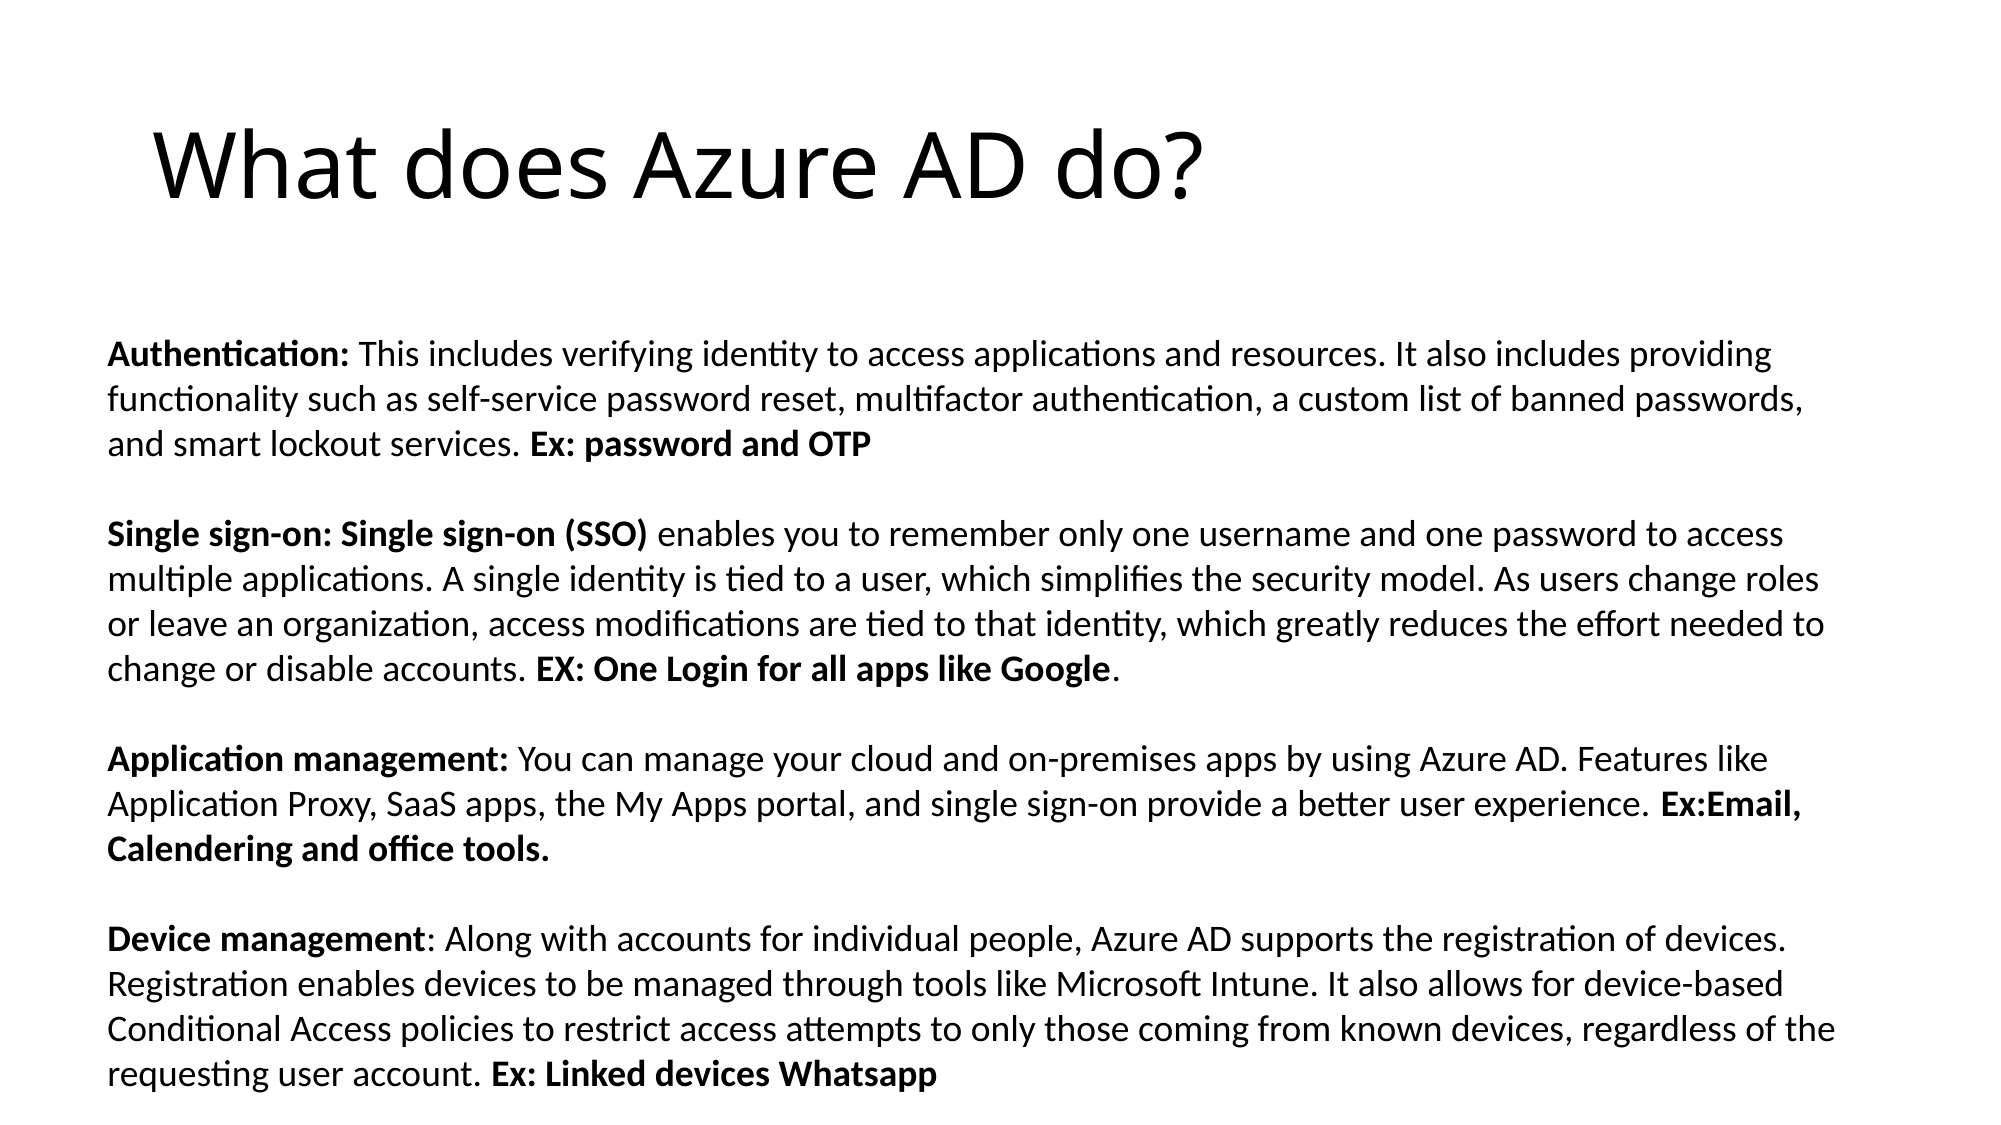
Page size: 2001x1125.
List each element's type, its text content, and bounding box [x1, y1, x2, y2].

text_box Authentication: This includes verifying identity to access applications and resources. It also includes providing functionality such as self-service password reset, multifactor authentication, a custom list of banned passwords, and smart lockout services. Ex: password and OTP Single sign-on: Single sign-on (SSO) enables you to remember only one username and one password to access multiple applications. A single identity is tied to a user, which simplifies the security model. As users change roles or leave an organization, access modifications are tied to that identity, which greatly reduces the effort needed to change or disable accounts. EX: One Login for all apps like Google. Application management: You can manage your cloud and on-premises apps by using Azure AD. Features like Application Proxy, SaaS apps, the My Apps portal, and single sign-on provide a better user experience. Ex:Email, Calendering and office tools. Device management: Along with accounts for individual people, Azure AD supports the registration of devices. Registration enables devices to be managed through tools like Microsoft Intune. It also allows for device-based Conditional Access policies to restrict access attempts to only those coming from known devices, regardless of the requesting user account. Ex: Linked devices Whatsapp [92, 321, 1863, 1102]
title What does Azure AD do? [137, 59, 1863, 278]
